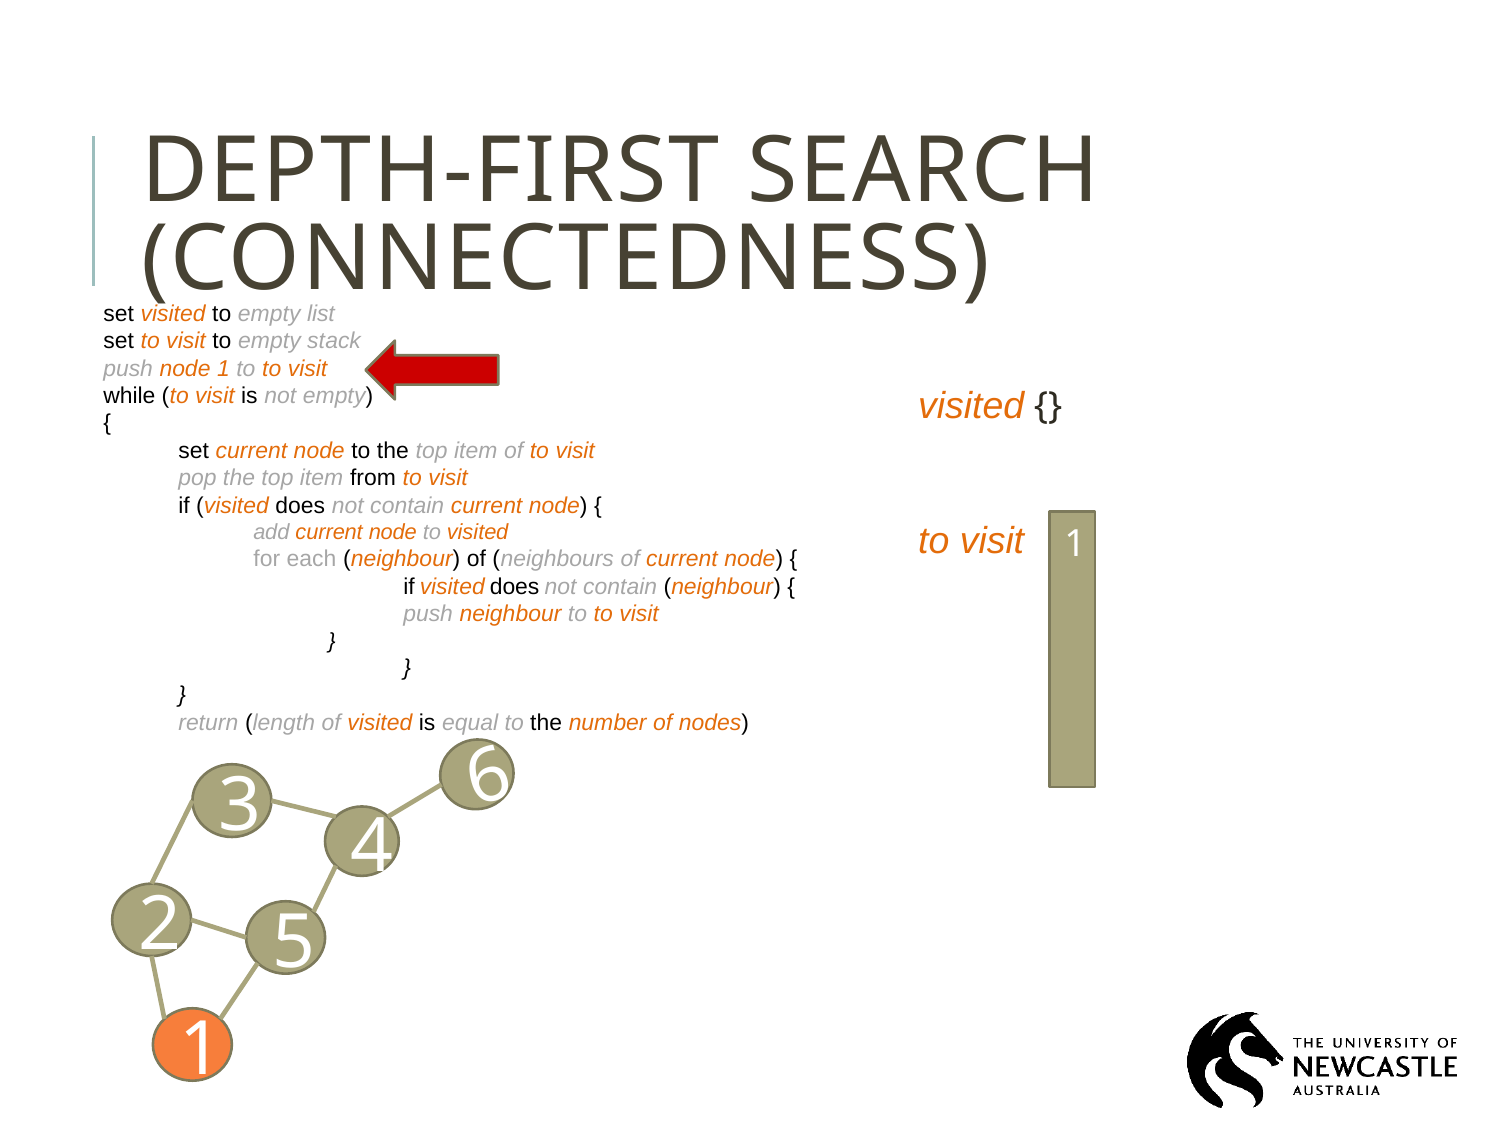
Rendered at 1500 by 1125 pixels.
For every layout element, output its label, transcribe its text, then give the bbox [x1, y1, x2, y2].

title Depth-First Search (Connectedness) [126, 96, 1322, 342]
picture [1187, 1012, 1457, 1108]
text_box [364, 339, 500, 401]
text_box visited {} to visit [903, 373, 1078, 569]
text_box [111, 739, 514, 1081]
text_box set visited to empty list set to visit to empty stack push node 1 to to visit while (to visit is not empty) { set current node to the top item of to visit pop the top item from to visit if (visited does not contain current node) { add current node to visited for each (neighbour) of (neighbours of current node) { if visited does not contain (neighbour) { push neighbour to to visit } } } return (length of visited is equal to the number of nodes) [88, 290, 833, 743]
text_box 1 [1048, 510, 1096, 788]
